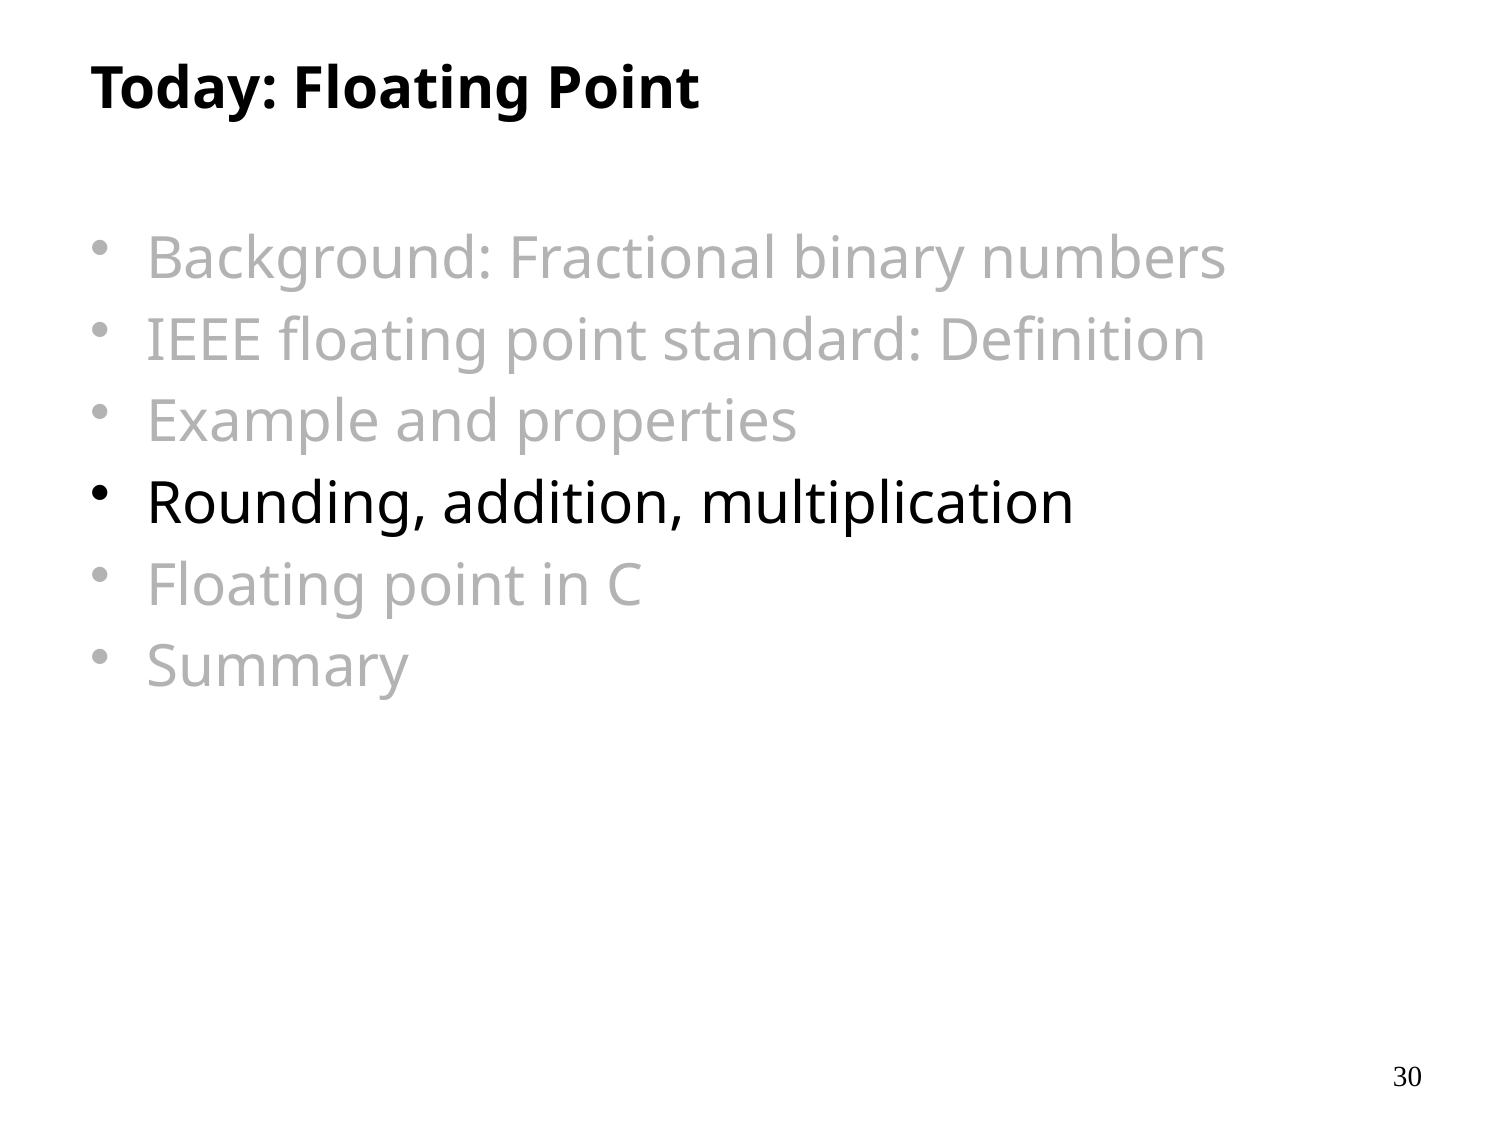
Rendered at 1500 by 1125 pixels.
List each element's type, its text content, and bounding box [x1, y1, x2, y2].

title Today: Floating Point [75, 33, 1438, 138]
list Background: Fractional binary numbers IEEE floating point standard: Definition Example and properties Rounding, addition, multiplication Floating point in C Summary [75, 212, 1438, 1025]
slide_number 30 [1224, 1049, 1438, 1092]
